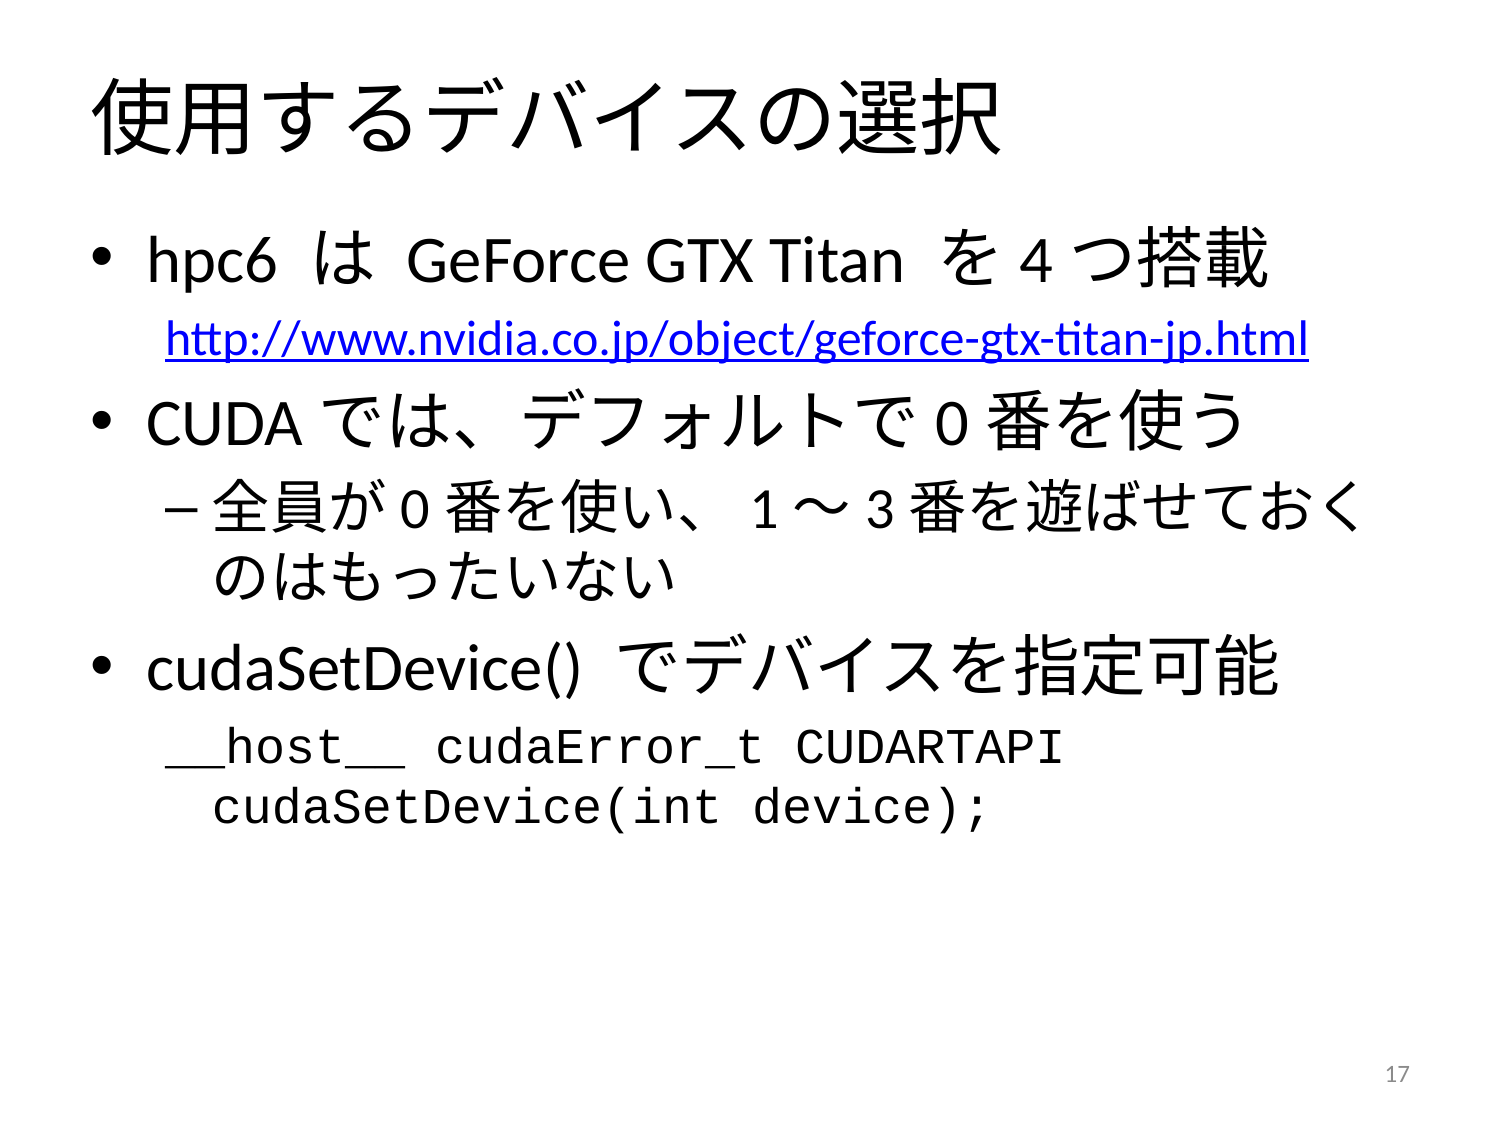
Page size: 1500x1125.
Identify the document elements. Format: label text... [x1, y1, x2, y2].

slide_number 16 [1074, 1042, 1425, 1103]
list hpc6 は GeForce GTX Titan を4つ搭載 http://www.nvidia.co.jp/object/geforce-gtx-titan-jp.html CUDAでは、デフォルトで0番を使う 全員が0番を使い、1～3番を遊ばせておくのはもったいない cudaSetDevice() でデバイスを指定可能 __host__ cudaError_t CUDARTAPI cudaSetDevice(int device); [74, 207, 1426, 1036]
title 使用するデバイスの選択 [74, 44, 1426, 185]
